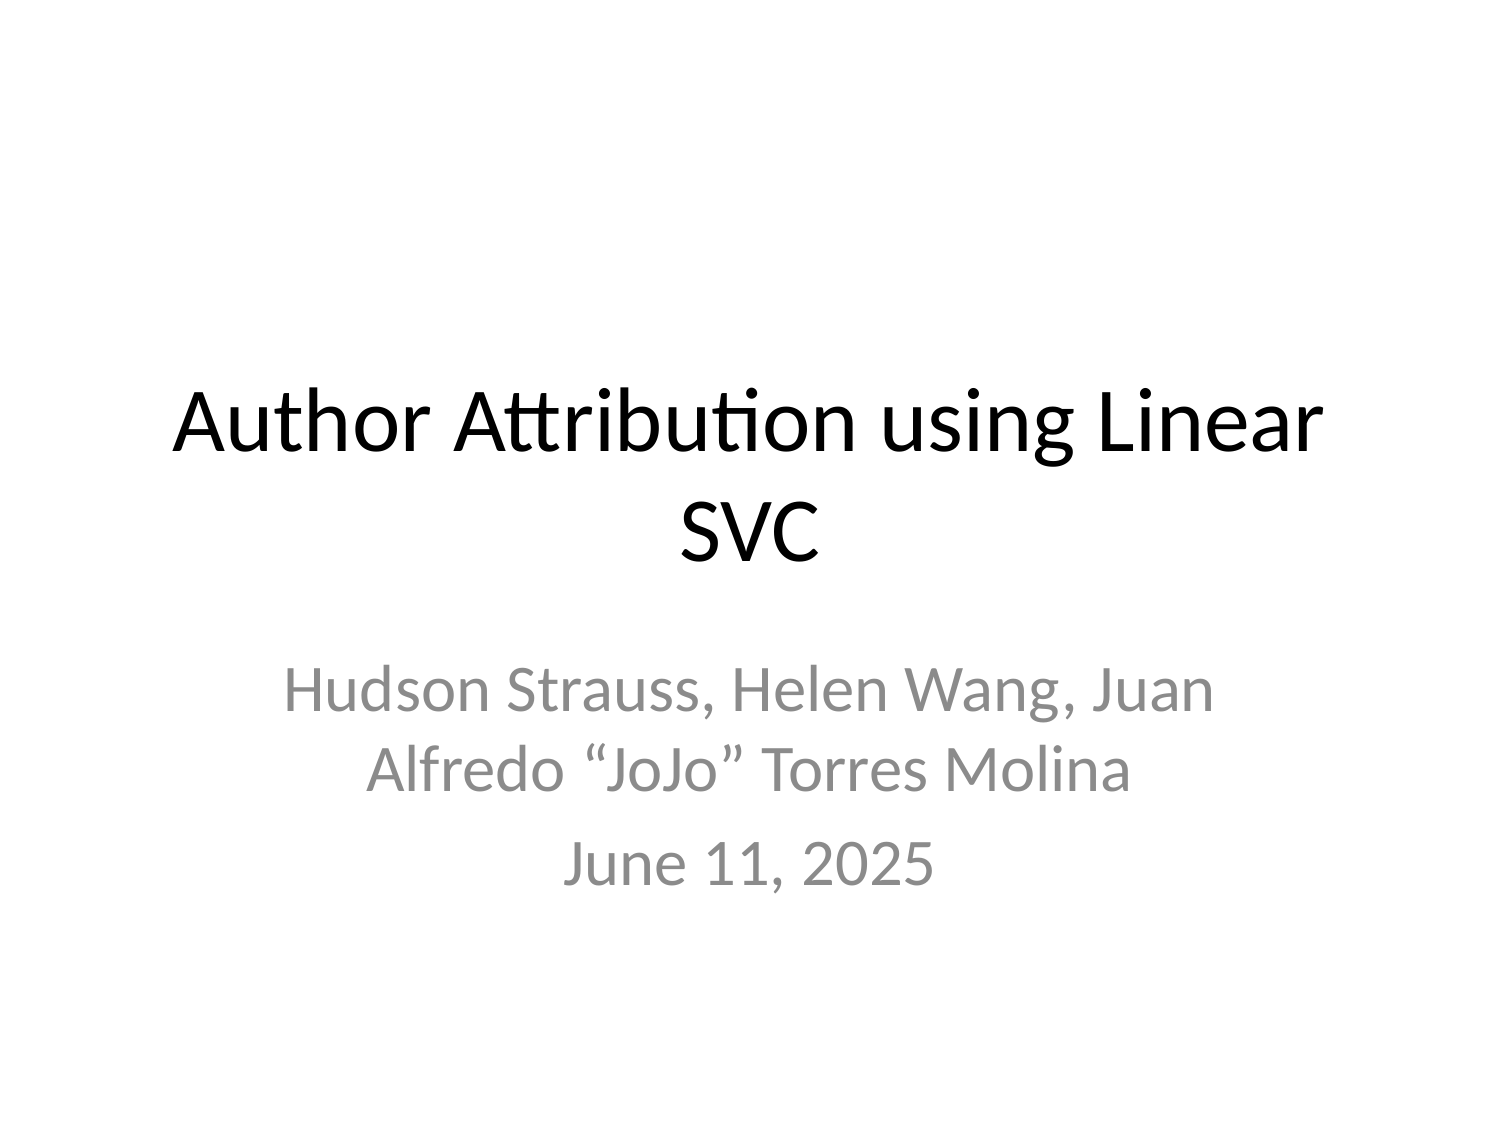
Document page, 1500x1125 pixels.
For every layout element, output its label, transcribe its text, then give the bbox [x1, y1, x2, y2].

subtitle Hudson Strauss, Helen Wang, Juan Alfredo “JoJo” Torres Molina June 11, 2025 [225, 637, 1275, 925]
title Author Attribution using Linear SVC [112, 349, 1388, 591]
